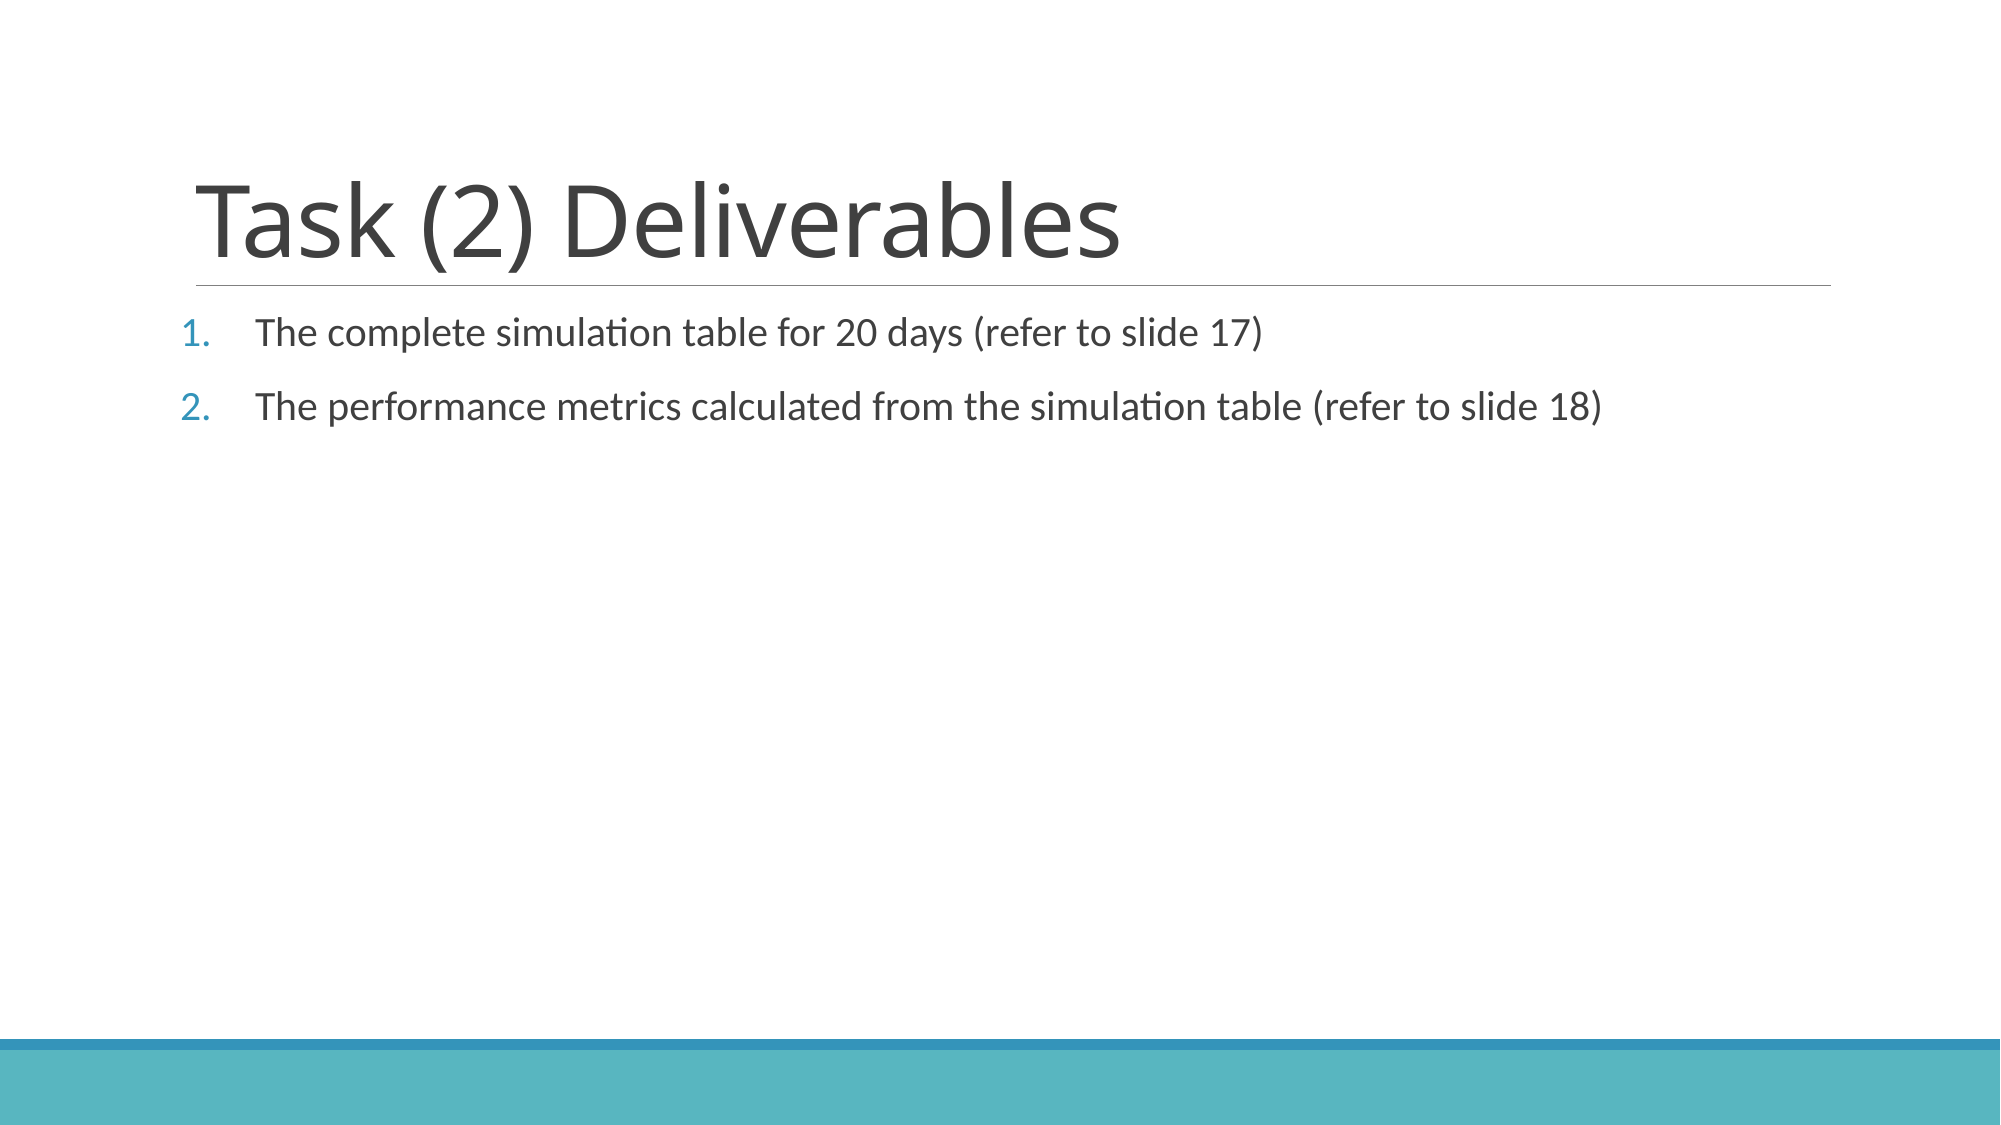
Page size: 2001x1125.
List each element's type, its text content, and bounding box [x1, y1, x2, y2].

list The complete simulation table for 20 days (refer to slide 17) The performance metrics calculated from the simulation table (refer to slide 18) [180, 302, 1830, 963]
title Task (2) Deliverables [180, 47, 1830, 285]
